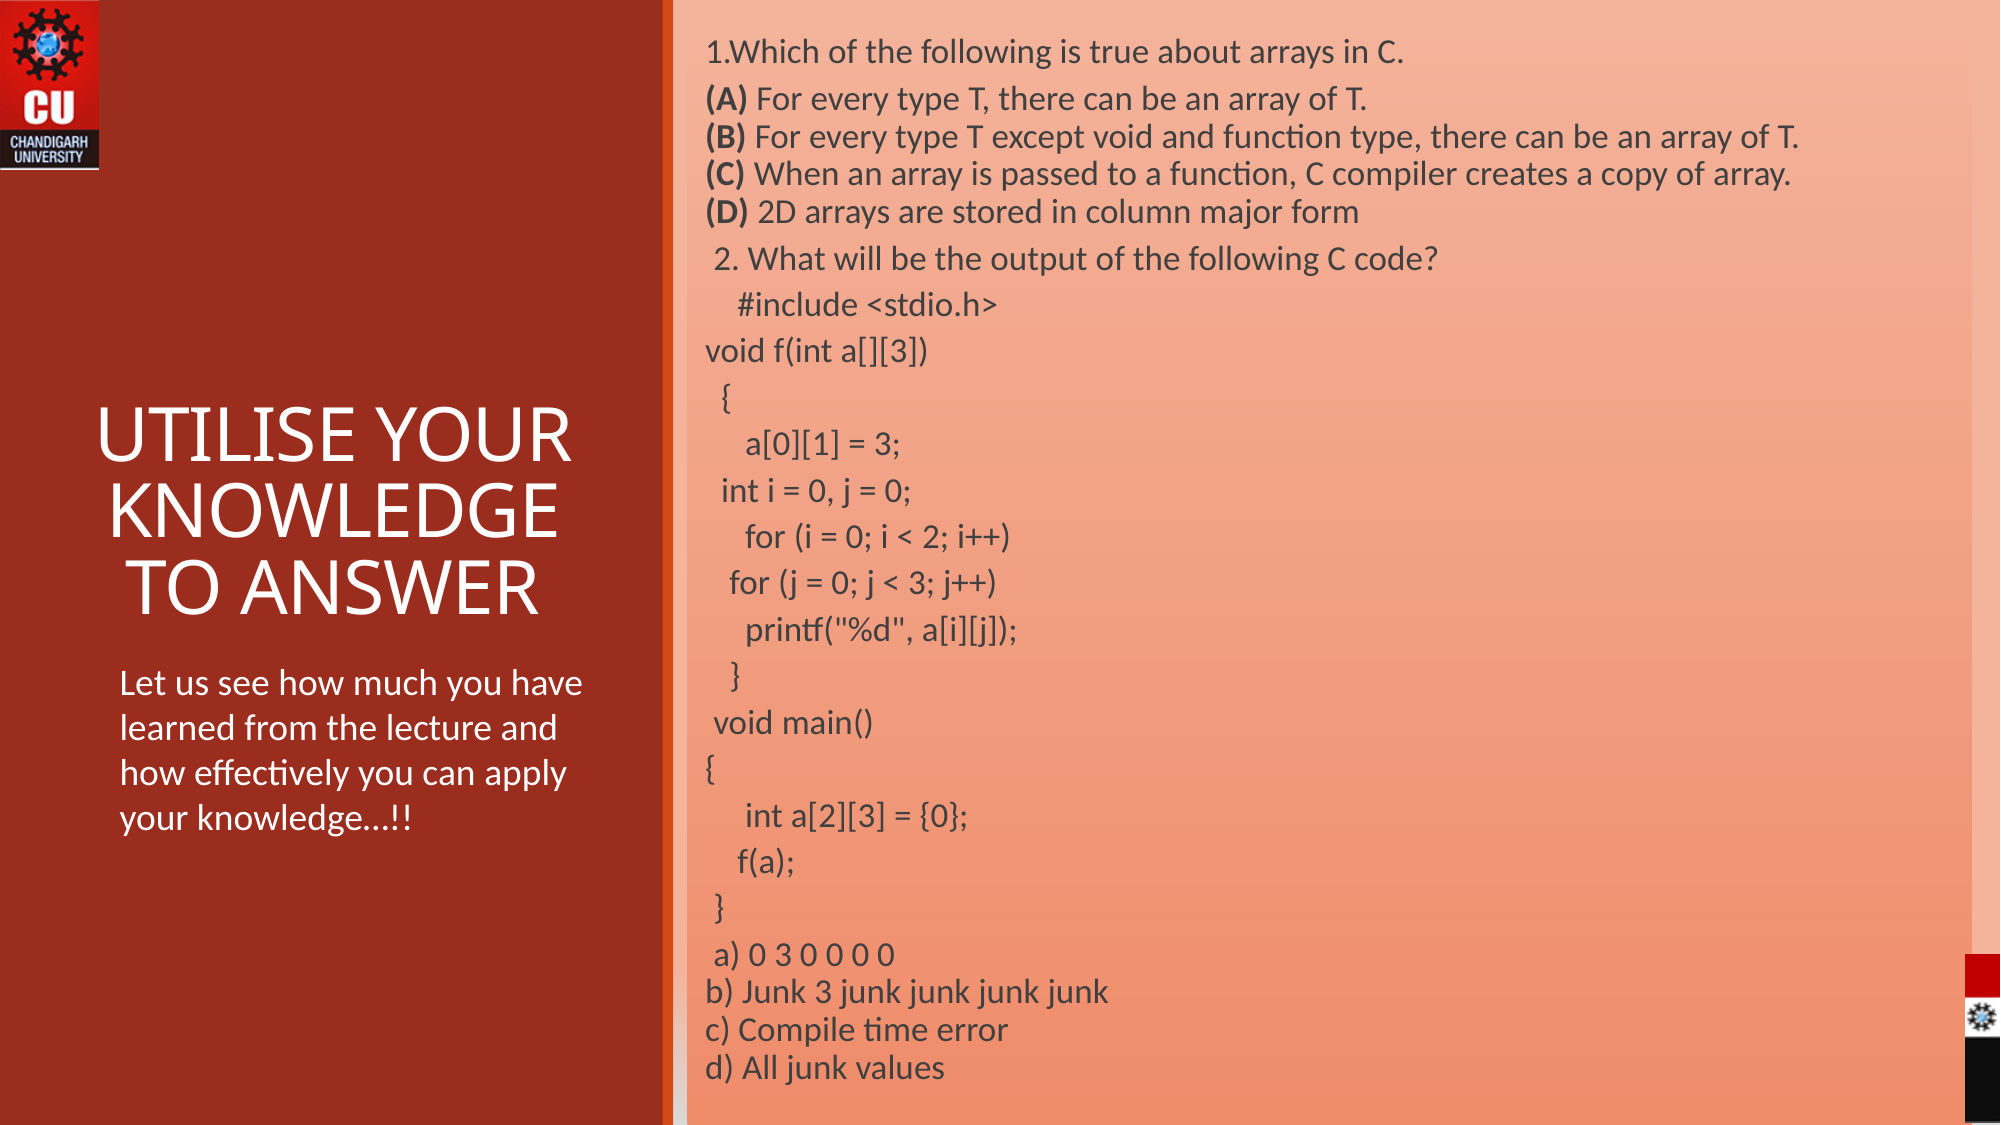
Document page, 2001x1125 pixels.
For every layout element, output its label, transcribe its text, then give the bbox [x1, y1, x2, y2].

list 1.Which of the following is true about arrays in C. (A) For every type T, there can be an array of T. (B) For every type T except void and function type, there can be an array of T. (C) When an array is passed to a function, C compiler creates a copy of array. (D) 2D arrays are stored in column major form 2. What will be the output of the following C code? #include <stdio.h> void f(int a[][3]) { a[0][1] = 3; int i = 0, j = 0; for (i = 0; i < 2; i++) for (j = 0; j < 3; j++) printf("%d", a[i][j]); } void main() { int a[2][3] = {0}; f(a); } a) 0 3 0 0 0 0 b) Junk 3 junk junk junk junk c) Compile time error d) All junk values [687, 26, 1972, 1125]
picture [1964, 953, 2000, 1124]
picture [0, 0, 99, 171]
text_box Let us see how much you have learned from the lecture and how effectively you can apply your knowledge…!! [104, 650, 638, 846]
title UTILISE YOUR KNOWLEDGE TO ANSWER [70, 261, 596, 637]
